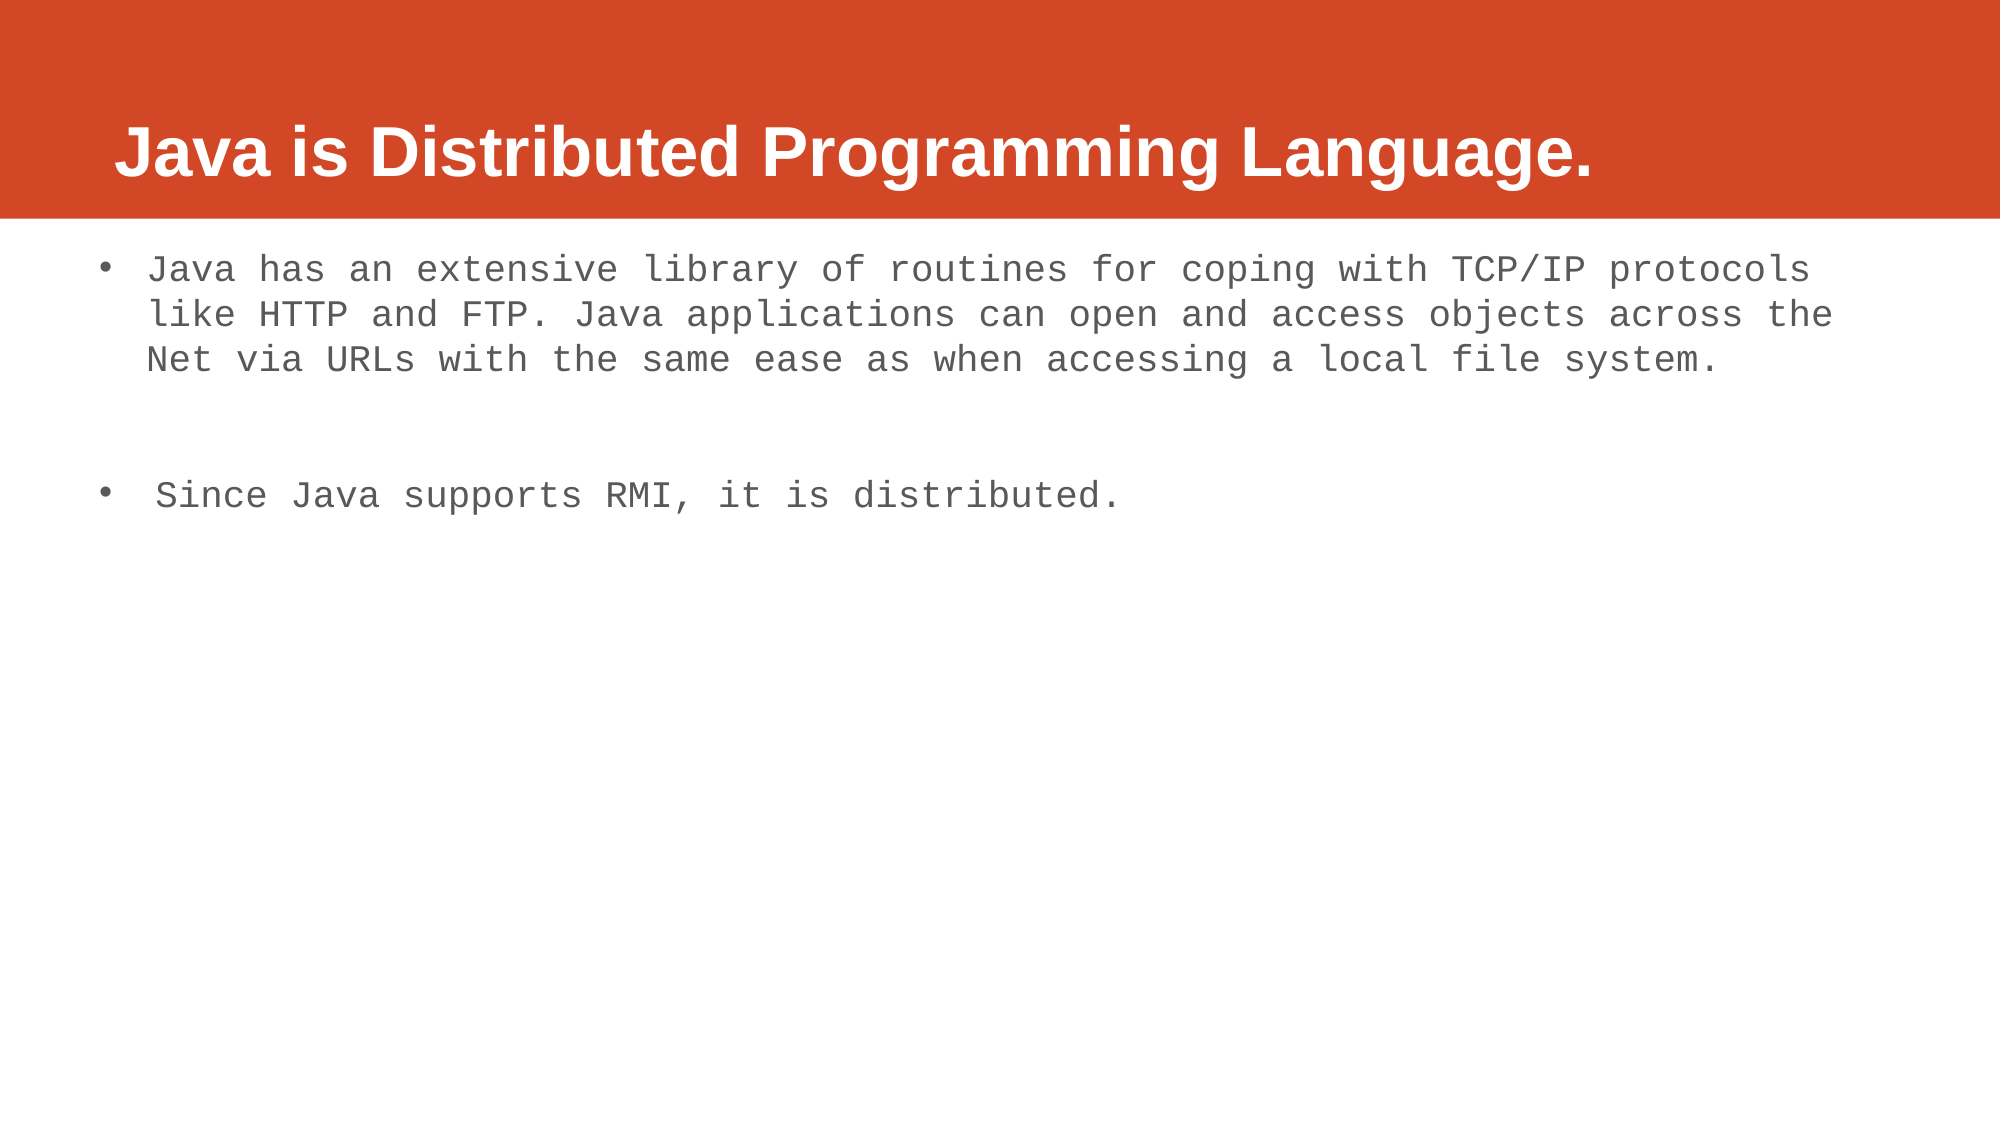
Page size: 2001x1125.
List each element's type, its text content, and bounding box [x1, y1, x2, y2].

title Java is Distributed Programming Language. [99, 0, 1863, 199]
list Java has an extensive library of routines for coping with TCP/IP protocols like HTTP and FTP. Java applications can open and access objects across the Net via URLs with the same ease as when accessing a local file system. Since Java supports RMI, it is distributed. [99, 243, 1893, 1066]
